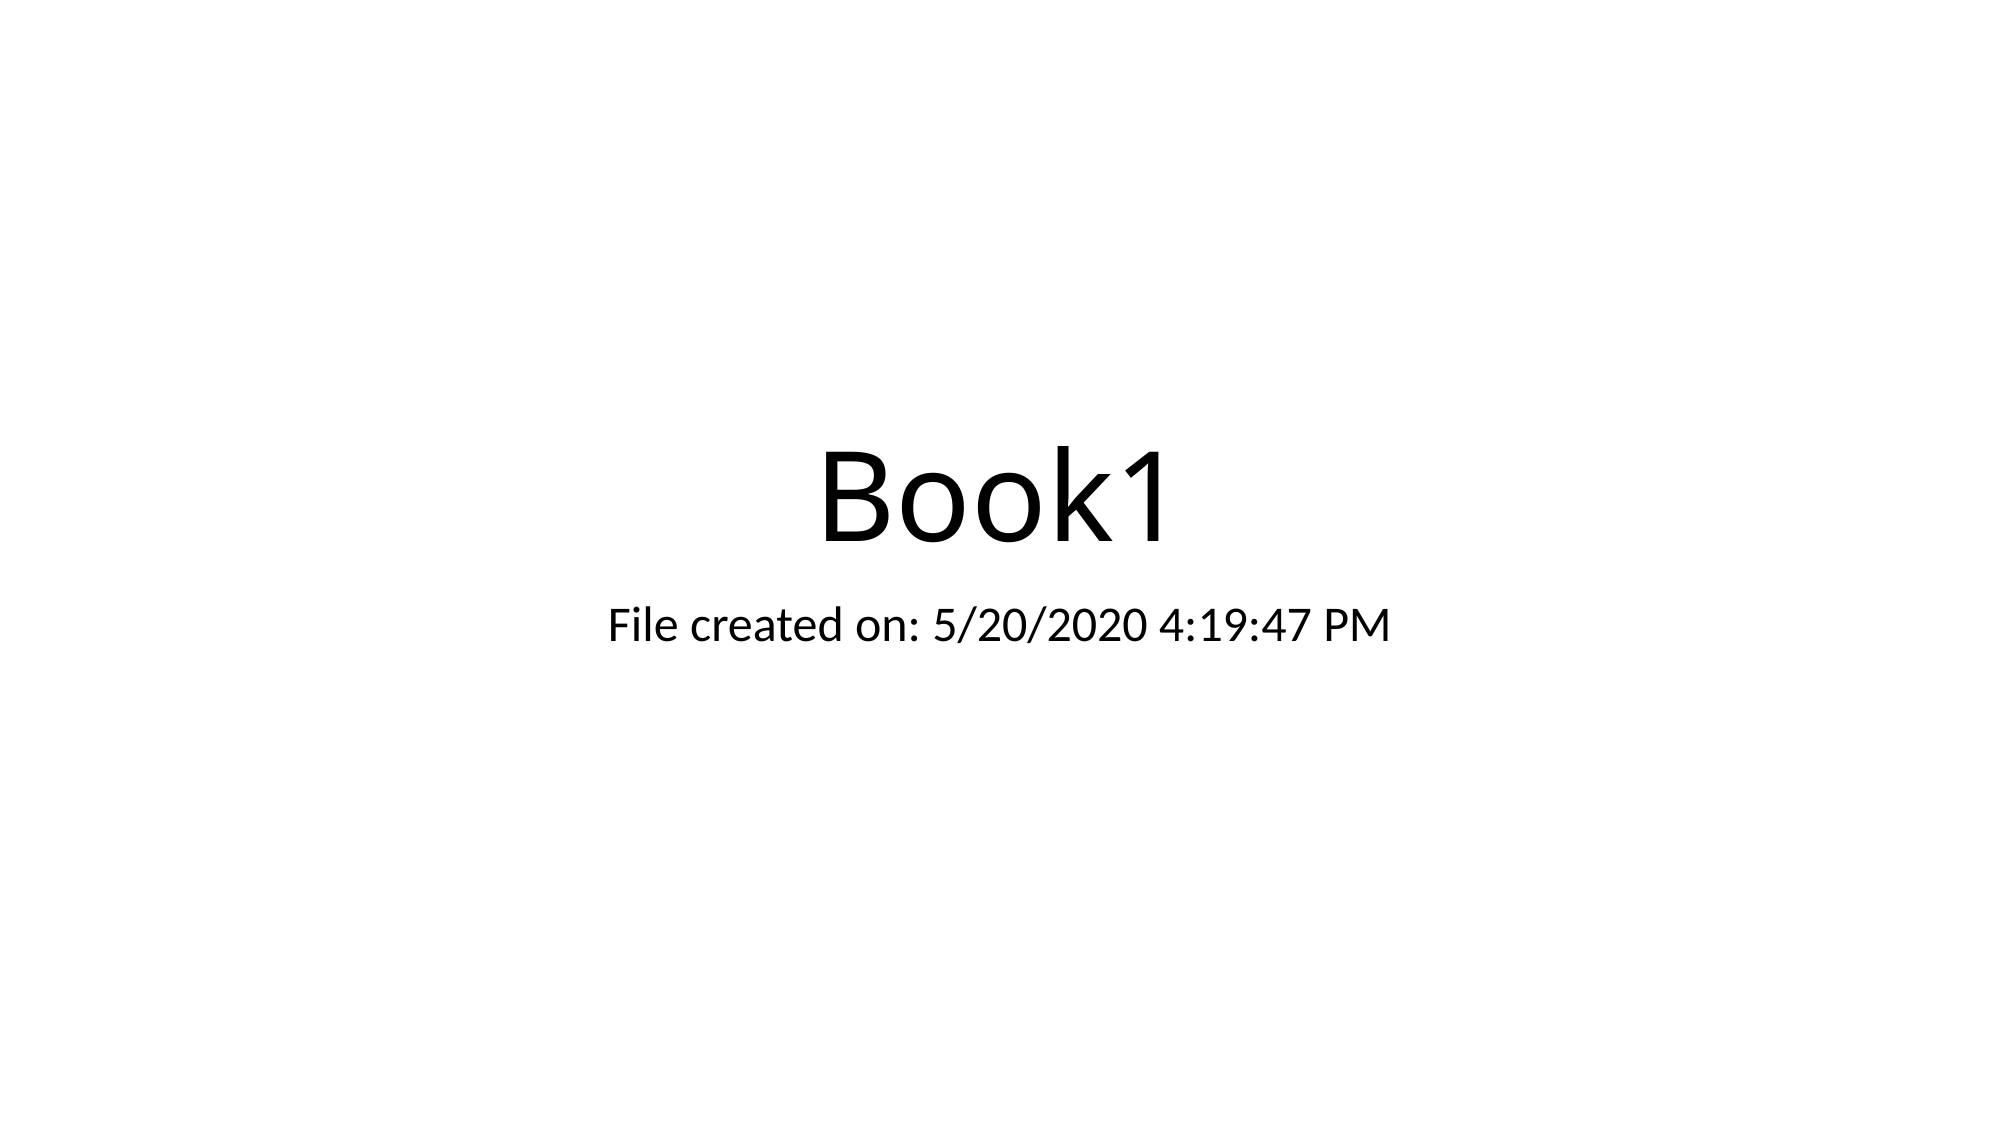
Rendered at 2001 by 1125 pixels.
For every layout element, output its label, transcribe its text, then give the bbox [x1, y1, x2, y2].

subtitle File created on: 5/20/2020 4:19:47 PM [249, 590, 1750, 863]
title Book1 [249, 184, 1750, 576]
